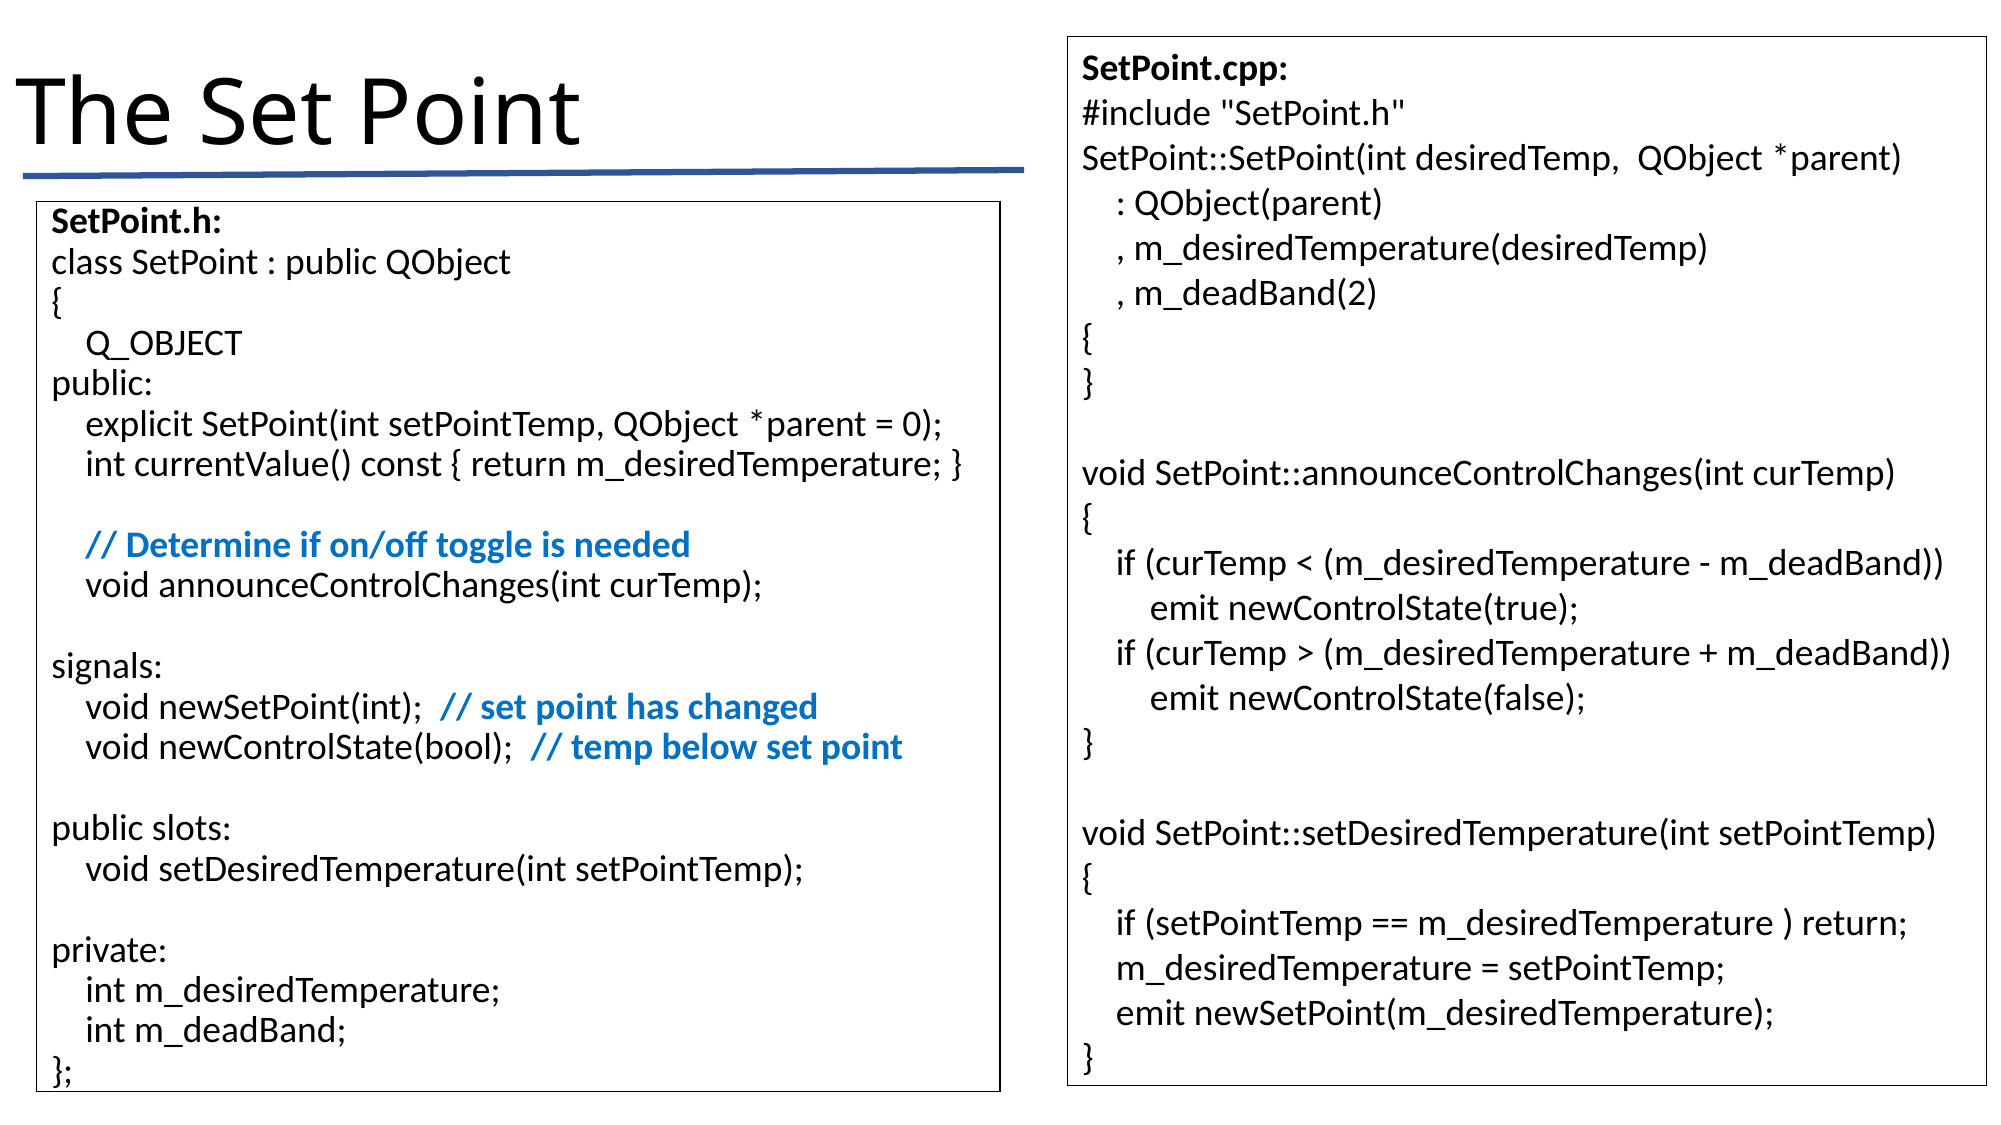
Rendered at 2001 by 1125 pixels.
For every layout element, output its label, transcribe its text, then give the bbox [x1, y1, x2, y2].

list SetPoint.h: class SetPoint : public QObject { Q_OBJECT public: explicit SetPoint(int setPointTemp, QObject *parent = 0); int currentValue() const { return m_desiredTemperature; } // Determine if on/off toggle is needed void announceControlChanges(int curTemp); signals: void newSetPoint(int); // set point has changed void newControlState(bool); // temp below set point public slots: void setDesiredTemperature(int setPointTemp); private: int m_desiredTemperature; int m_deadBand; }; [36, 201, 1000, 1092]
text_box SetPoint.cpp: #include "SetPoint.h" SetPoint::SetPoint(int desiredTemp, QObject *parent) : QObject(parent) , m_desiredTemperature(desiredTemp) , m_deadBand(2) { } void SetPoint::announceControlChanges(int curTemp) { if (curTemp < (m_desiredTemperature - m_deadBand)) emit newControlState(true); if (curTemp > (m_desiredTemperature + m_deadBand)) emit newControlState(false); } void SetPoint::setDesiredTemperature(int setPointTemp) { if (setPointTemp == m_desiredTemperature ) return; m_desiredTemperature = setPointTemp; emit newSetPoint(m_desiredTemperature); } [1067, 36, 1987, 1086]
title The Set Point [0, 6, 1748, 224]
